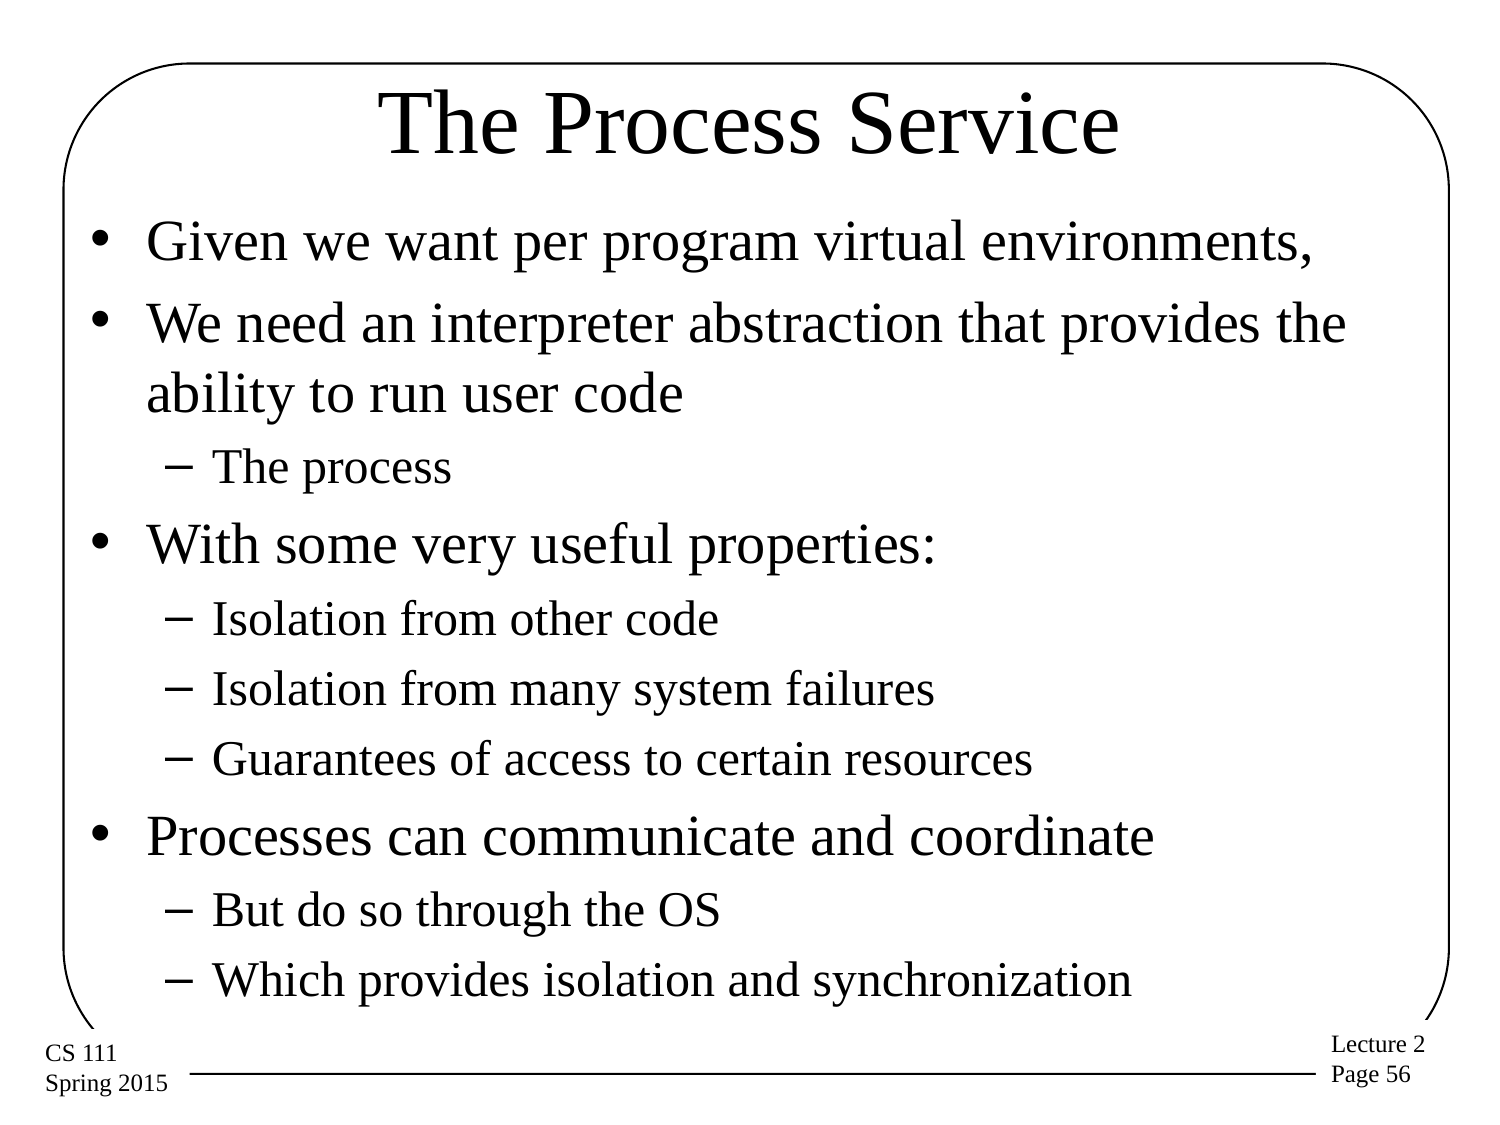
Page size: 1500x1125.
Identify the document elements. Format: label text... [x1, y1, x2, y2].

title The Process Service [74, 22, 1426, 194]
list Given we want per program virtual environments, We need an interpreter abstraction that provides the ability to run user code The process With some very useful properties: Isolation from other code Isolation from many system failures Guarantees of access to certain resources Processes can communicate and coordinate But do so through the OS Which provides isolation and synchronization [74, 194, 1426, 938]
